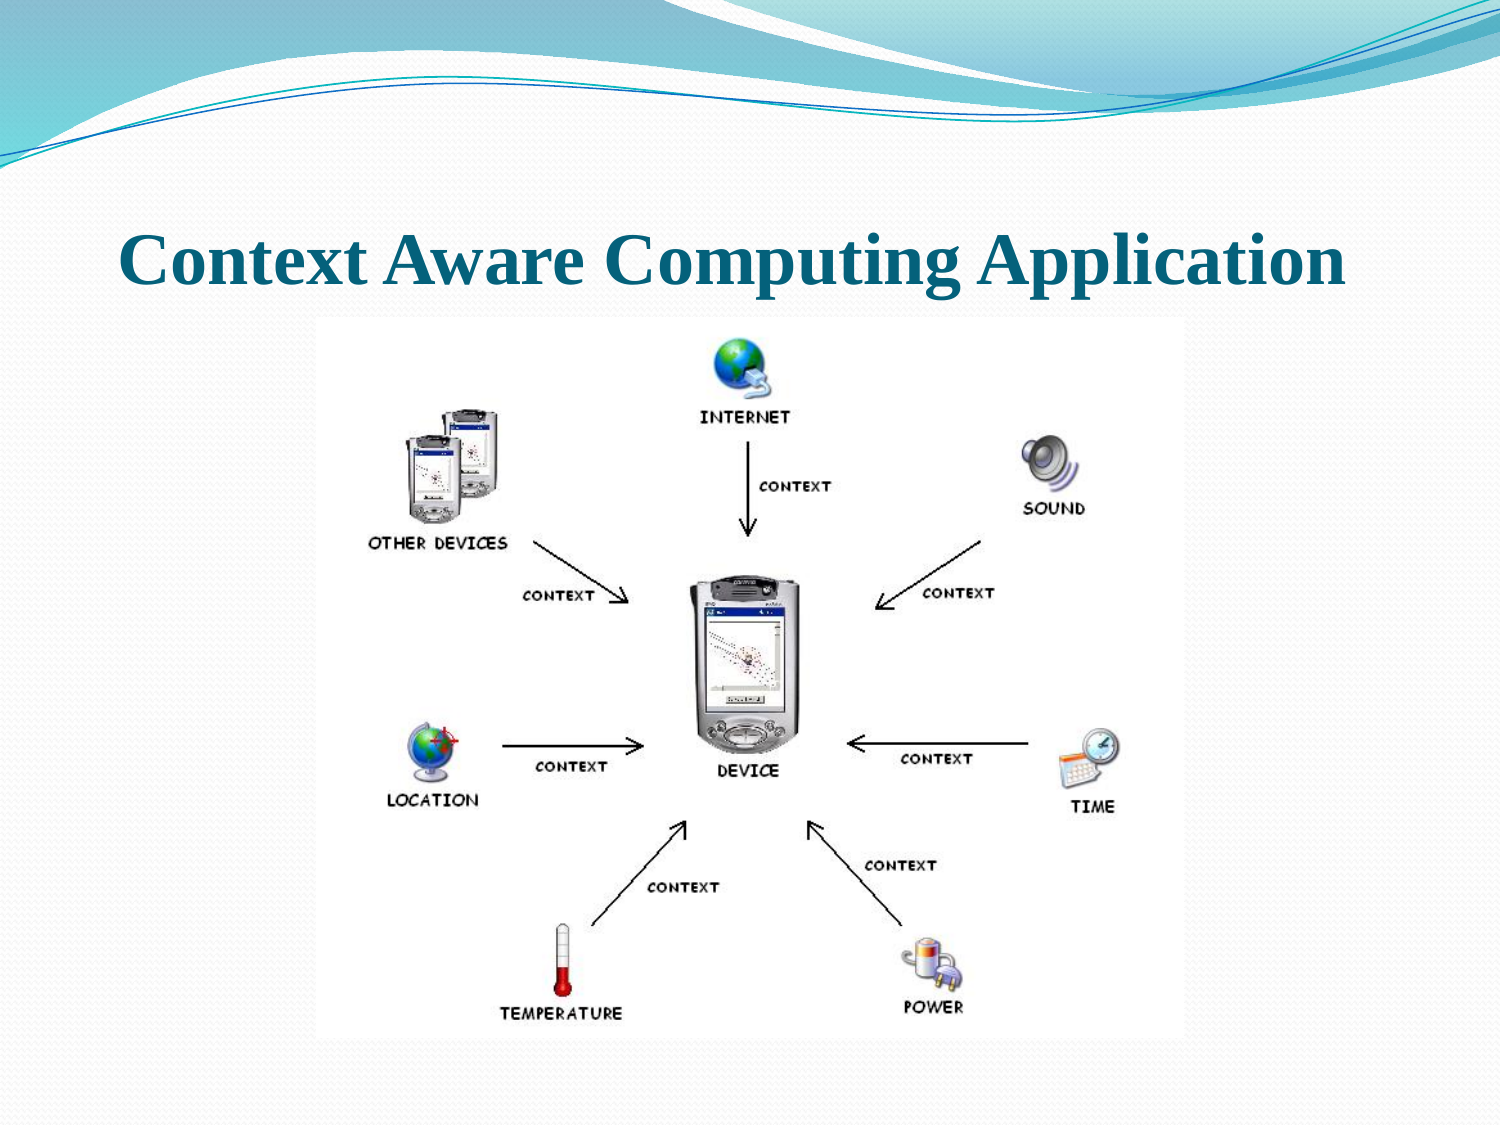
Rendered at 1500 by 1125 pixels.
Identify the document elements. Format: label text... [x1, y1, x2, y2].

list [316, 317, 1184, 1038]
title Context Aware Computing Application [75, 115, 1425, 303]
